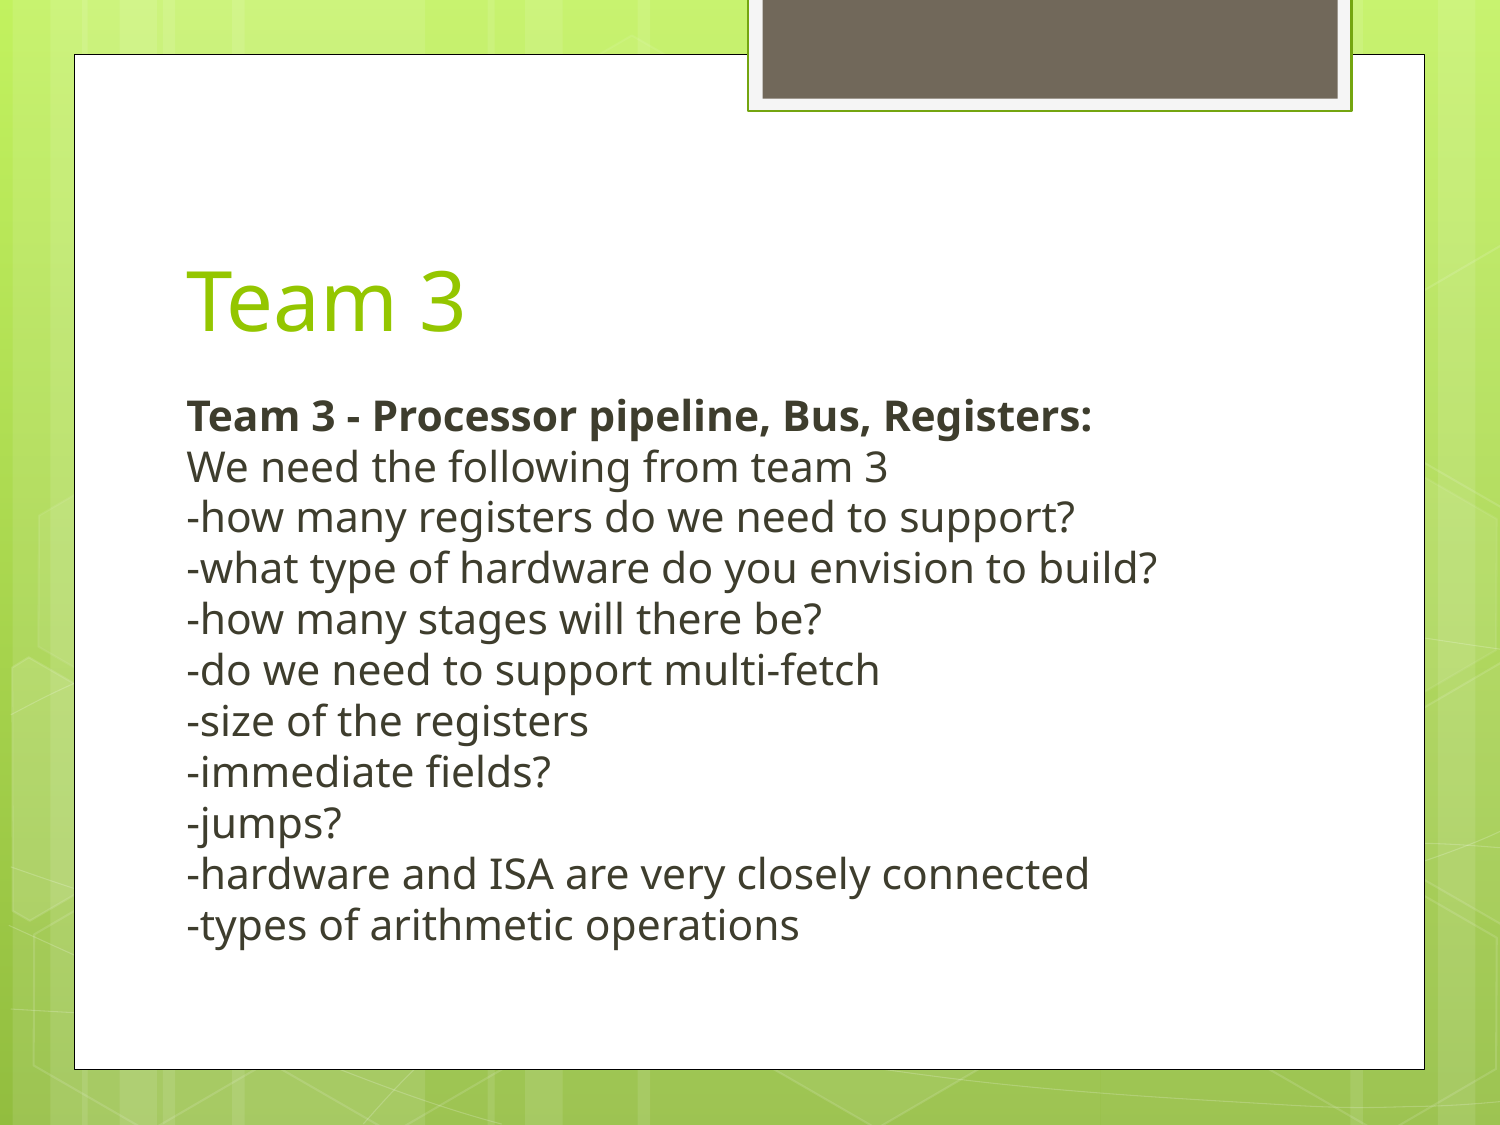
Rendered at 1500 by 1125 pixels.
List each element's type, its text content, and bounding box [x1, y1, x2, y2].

title Team 3 [171, 168, 1324, 357]
list Team 3 - Processor pipeline, Bus, Registers: We need the following from team 3 -how many registers do we need to support? -what type of hardware do you envision to build? -how many stages will there be? -do we need to support multi-fetch -size of the registers -immediate fields? -jumps? -hardware and ISA are very closely connected -types of arithmetic operations [171, 381, 1283, 957]
